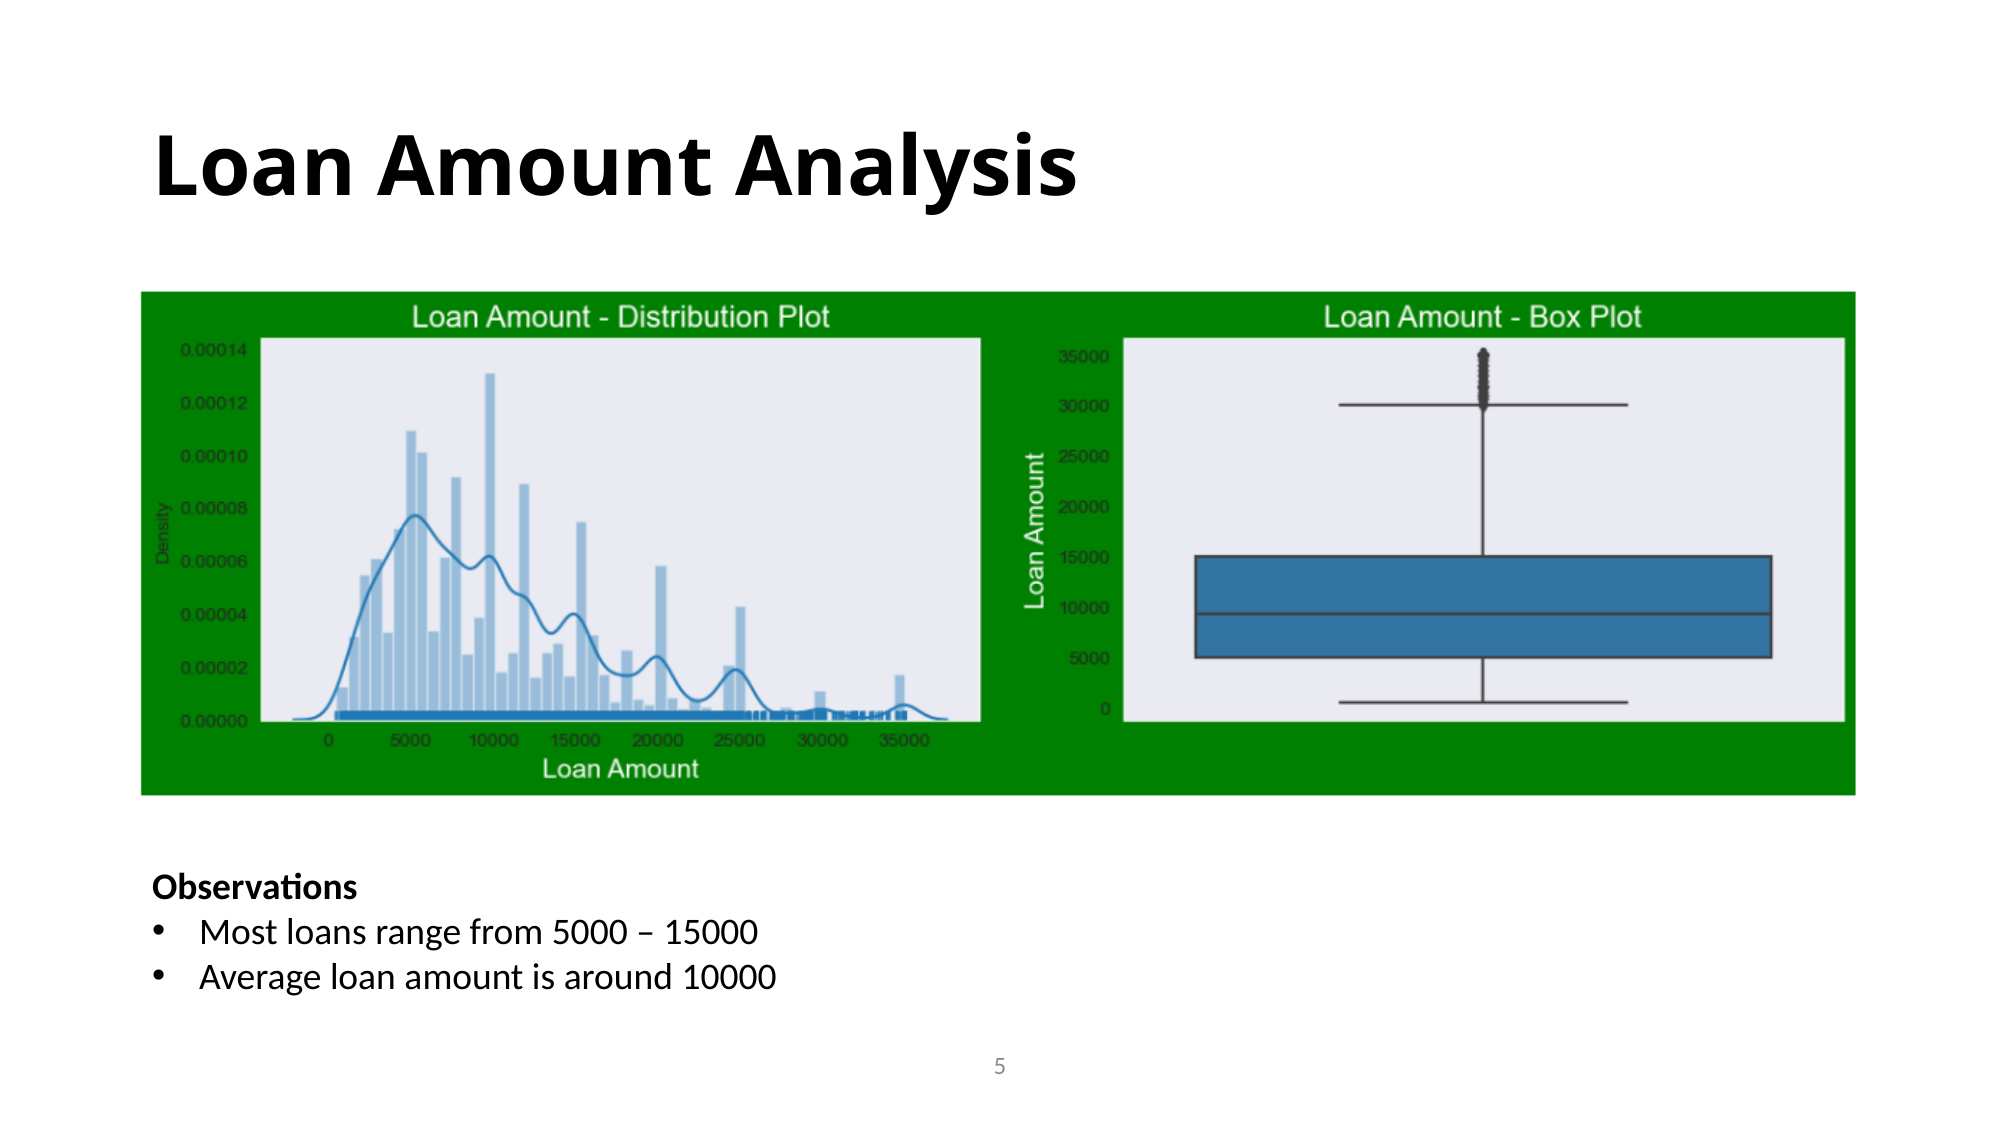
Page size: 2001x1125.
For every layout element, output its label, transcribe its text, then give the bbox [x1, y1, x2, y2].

title Loan Amount Analysis [137, 59, 1863, 278]
text_box Observations Most loans range from 5000 – 15000 Average loan amount is around 10000 [137, 854, 1157, 1050]
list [137, 289, 1863, 797]
slide_number 5 [774, 1035, 1225, 1096]
